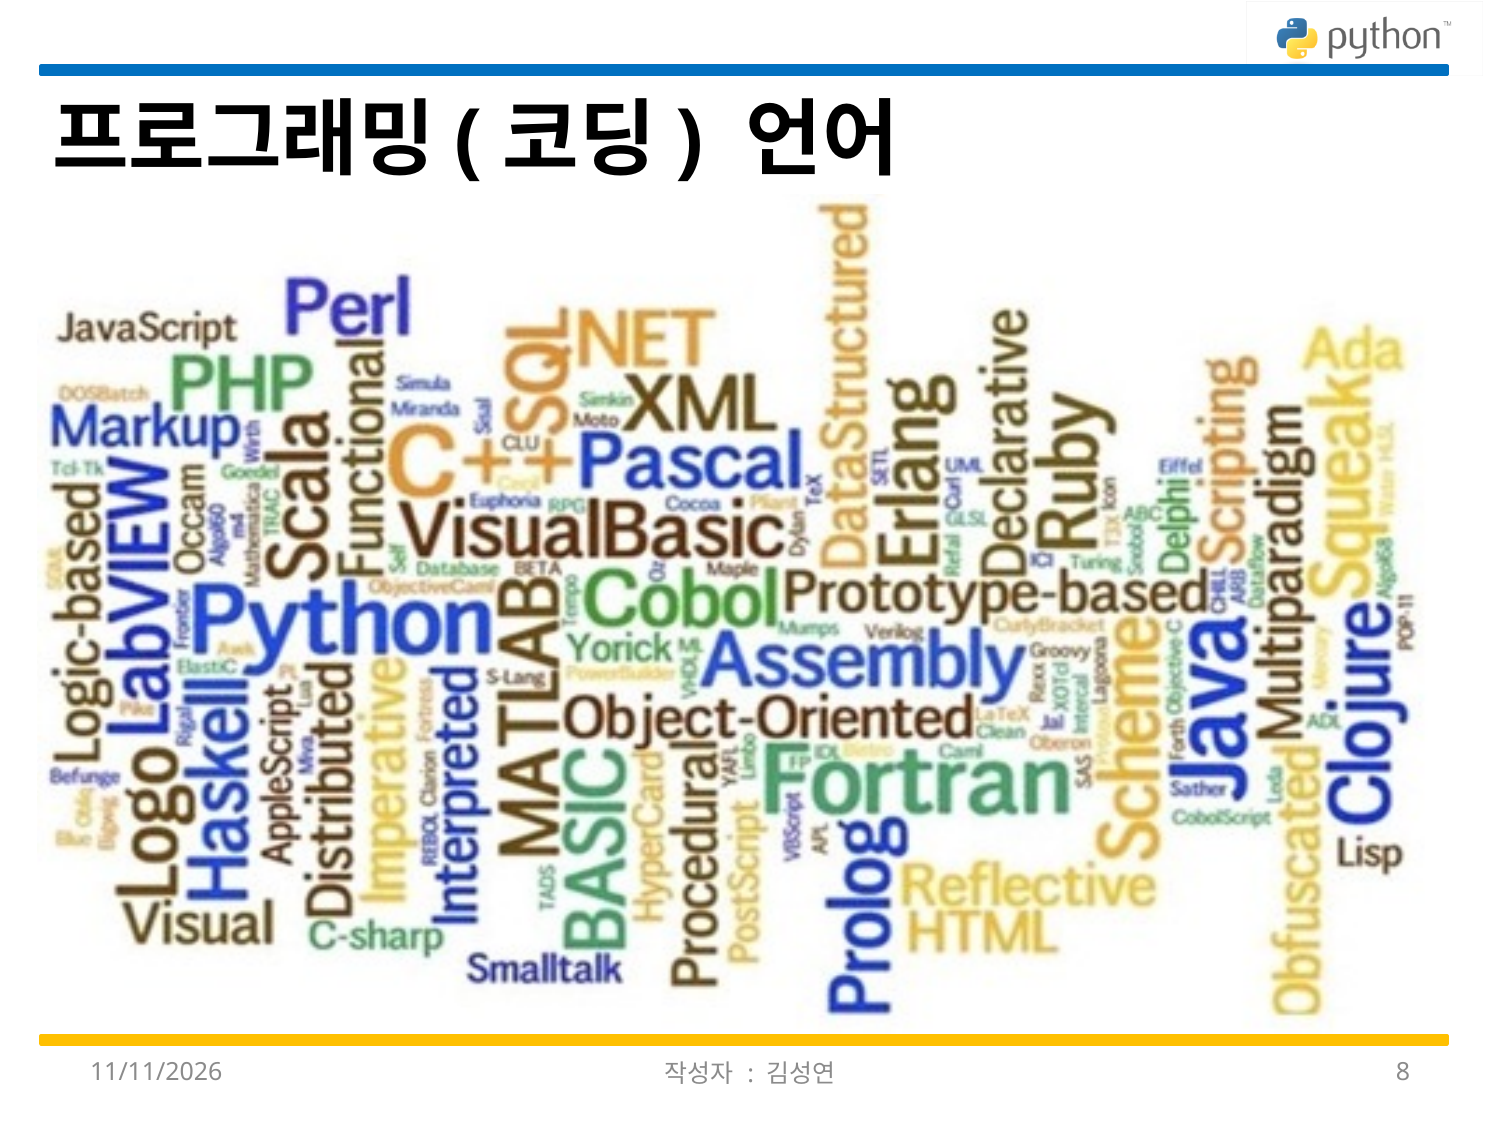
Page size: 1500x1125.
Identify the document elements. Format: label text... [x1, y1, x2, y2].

picture [1246, 1, 1483, 76]
picture [37, 193, 1436, 1034]
text_box 프로그래밍(코딩) 언어 [37, 78, 1243, 193]
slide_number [75, 1042, 425, 1103]
slide_number 8 [1074, 1042, 1425, 1103]
footer 작성자 : 김성연 [512, 1042, 988, 1103]
